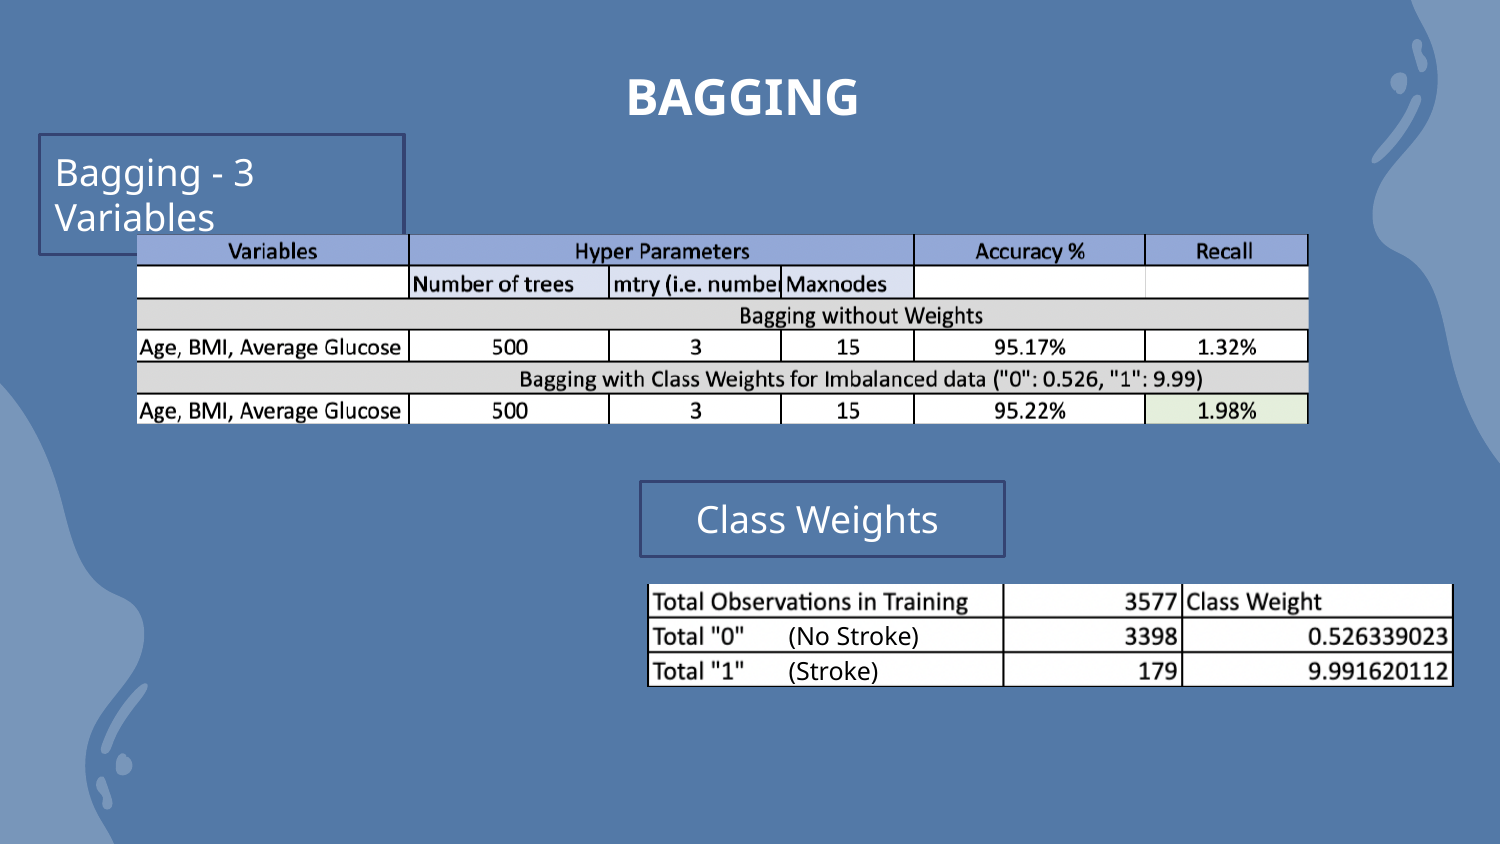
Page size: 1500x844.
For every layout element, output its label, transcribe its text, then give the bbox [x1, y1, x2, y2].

picture [136, 234, 1309, 424]
text_box Class Weights [640, 481, 1005, 557]
text_box (Stroke) [773, 696, 992, 700]
title BAGGING [117, 50, 1383, 135]
text_box Bagging - 3 Variables [39, 134, 404, 255]
picture [647, 583, 1454, 687]
